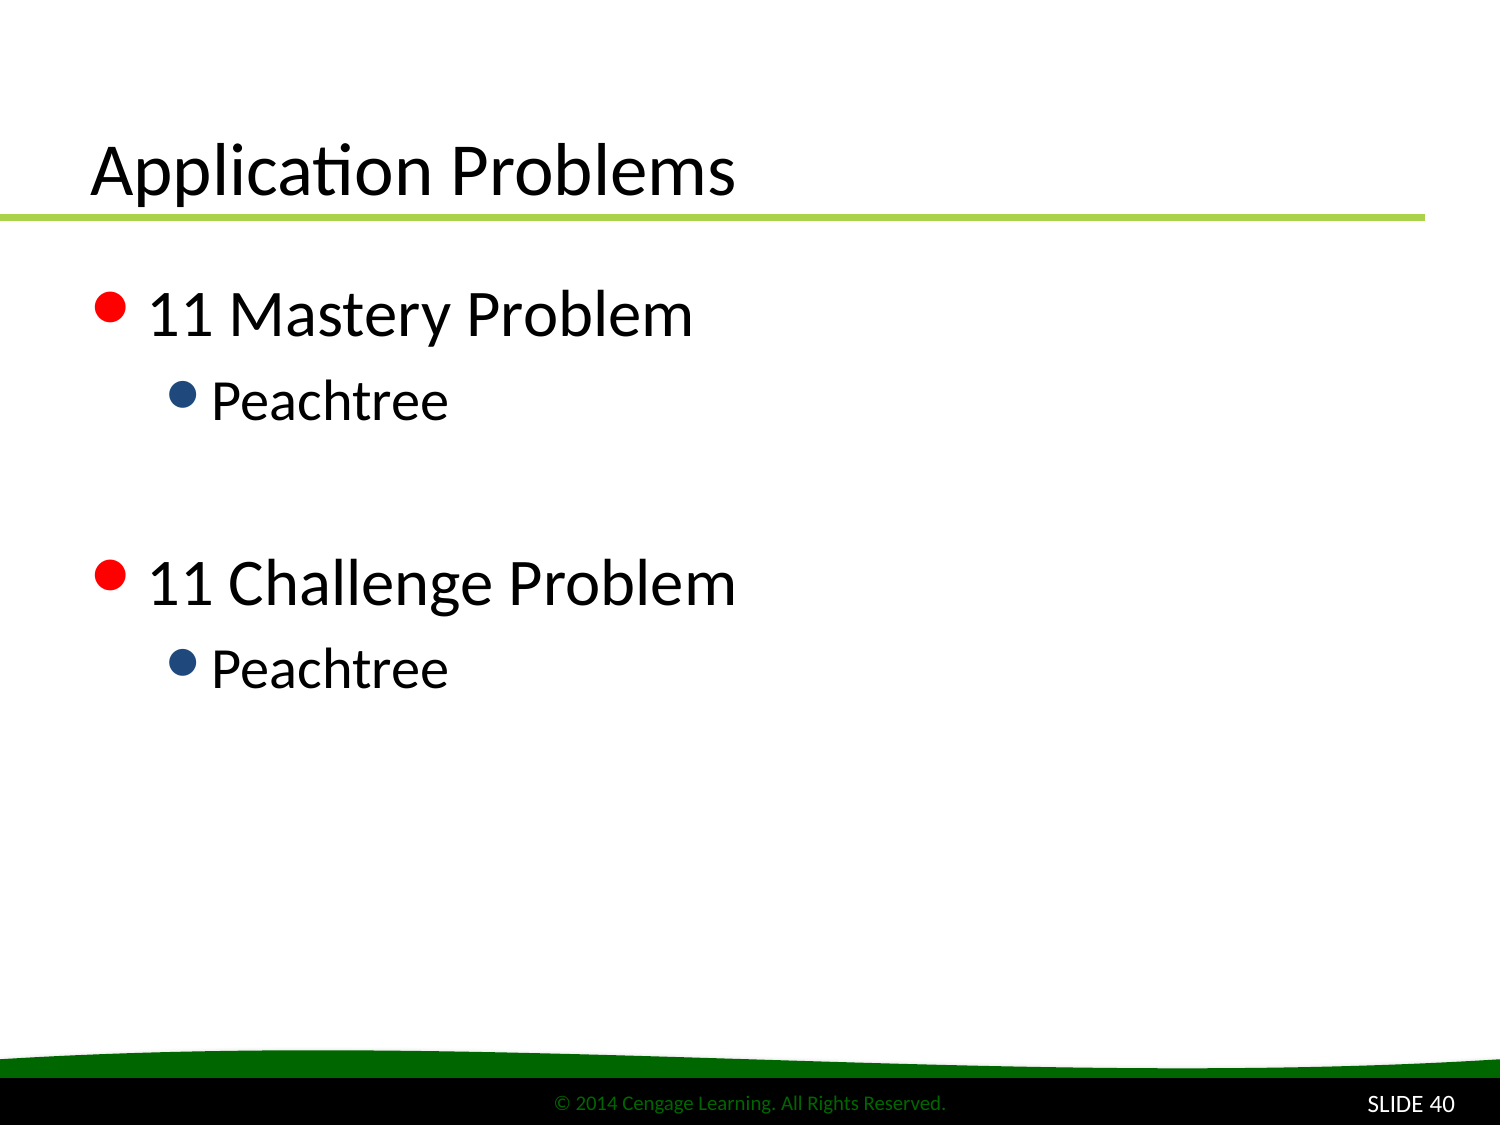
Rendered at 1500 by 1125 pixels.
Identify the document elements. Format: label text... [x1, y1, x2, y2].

slide_number SLIDE 40 [1170, 1080, 1470, 1125]
list 11 Mastery Problem Peachtree 11 Challenge Problem Peachtree [75, 262, 1425, 1005]
title Application Problems [75, 29, 1350, 218]
